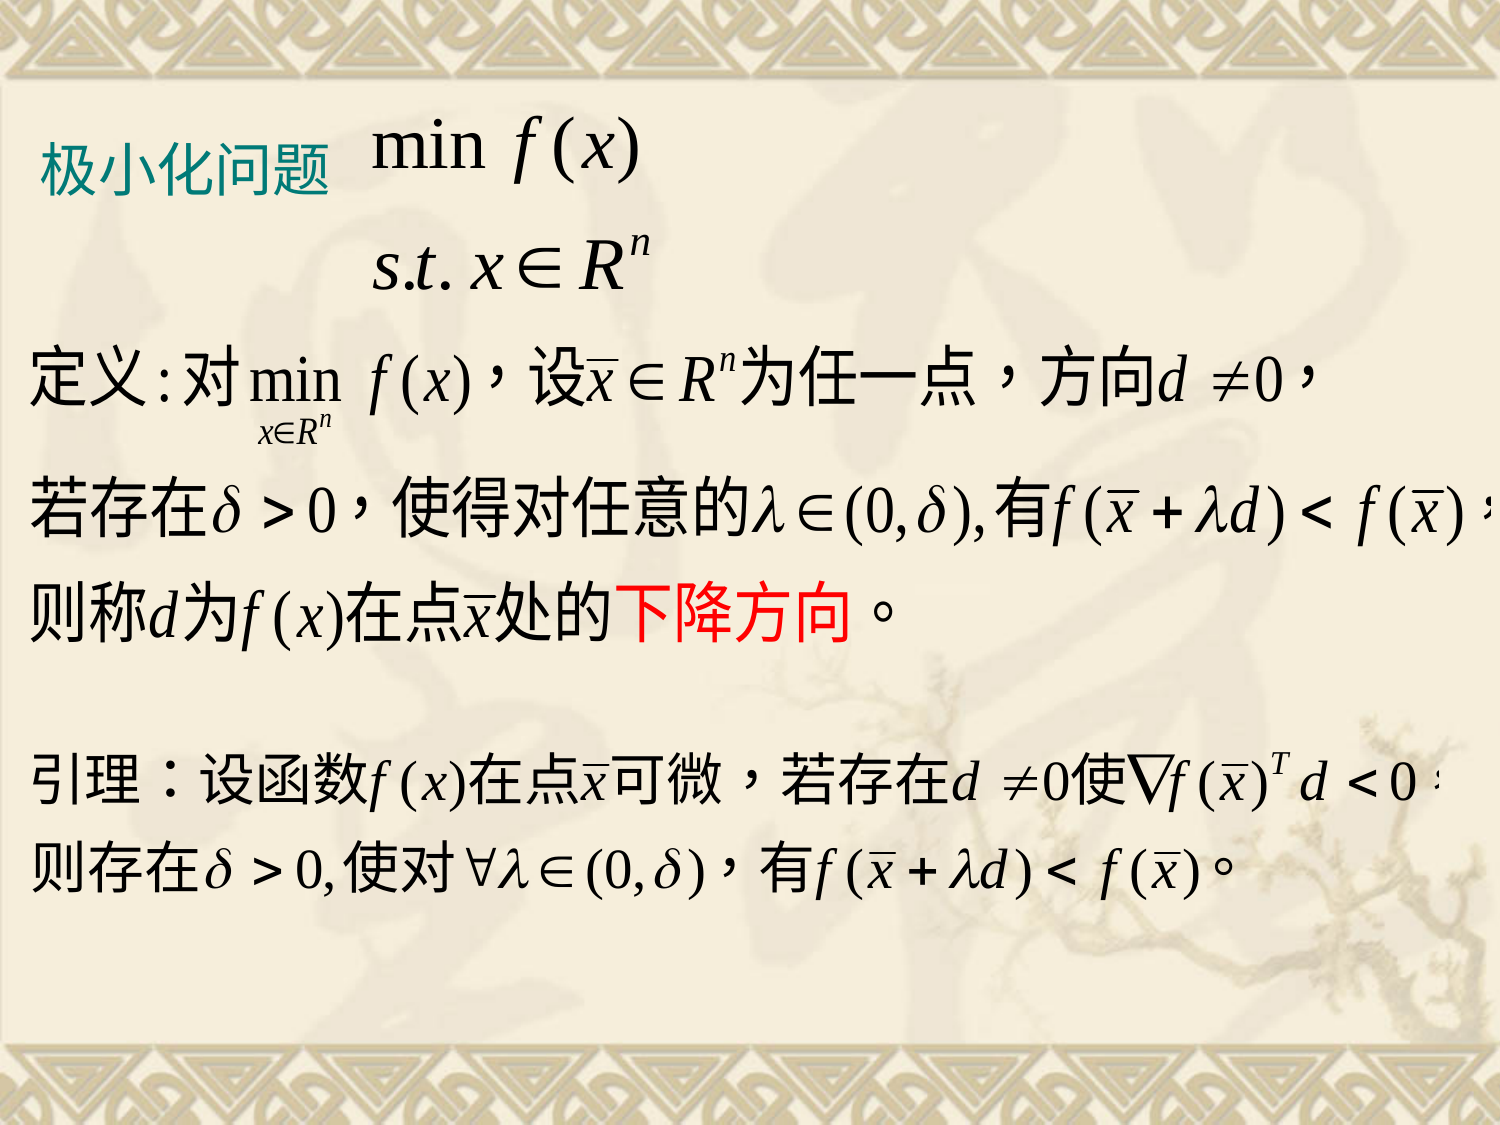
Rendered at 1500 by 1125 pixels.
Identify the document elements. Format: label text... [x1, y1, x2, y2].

picture [0, 0, 1500, 1125]
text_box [24, 739, 1439, 911]
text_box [360, 99, 665, 323]
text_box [21, 325, 1491, 668]
text_box 极小化问题 [25, 125, 347, 211]
